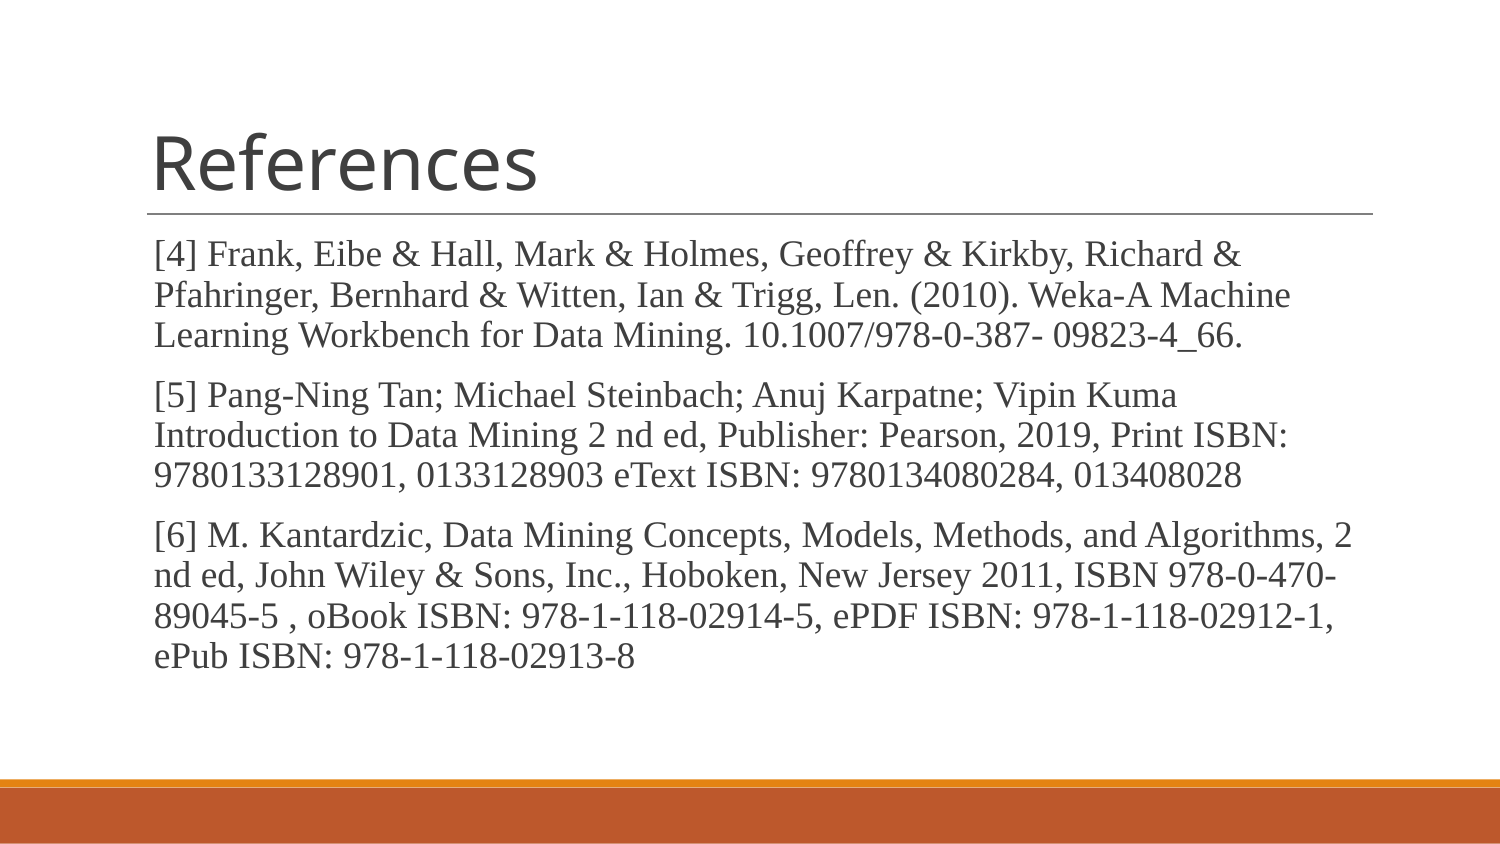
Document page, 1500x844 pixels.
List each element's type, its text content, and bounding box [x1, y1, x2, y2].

title References [135, 35, 1373, 214]
list [4] Frank, Eibe & Hall, Mark & Holmes, Geoffrey & Kirkby, Richard & Pfahringer, Bernhard & Witten, Ian & Trigg, Len. (2010). Weka-A Machine Learning Workbench for Data Mining. 10.1007/978-0-387- 09823-4_66. [5] Pang-Ning Tan; Michael Steinbach; Anuj Karpatne; Vipin Kuma Introduction to Data Mining 2 nd ed, Publisher: Pearson, 2019, Print ISBN: 9780133128901, 0133128903 eText ISBN: 9780134080284, 013408028 [6] M. Kantardzic, Data Mining Concepts, Models, Methods, and Algorithms, 2 nd ed, John Wiley & Sons, Inc., Hoboken, New Jersey 2011, ISBN 978-0-470-89045-5 , oBook ISBN: 978-1-118-02914-5, ePDF ISBN: 978-1-118-02912-1, ePub ISBN: 978-1-118-02913-8 [135, 227, 1373, 772]
